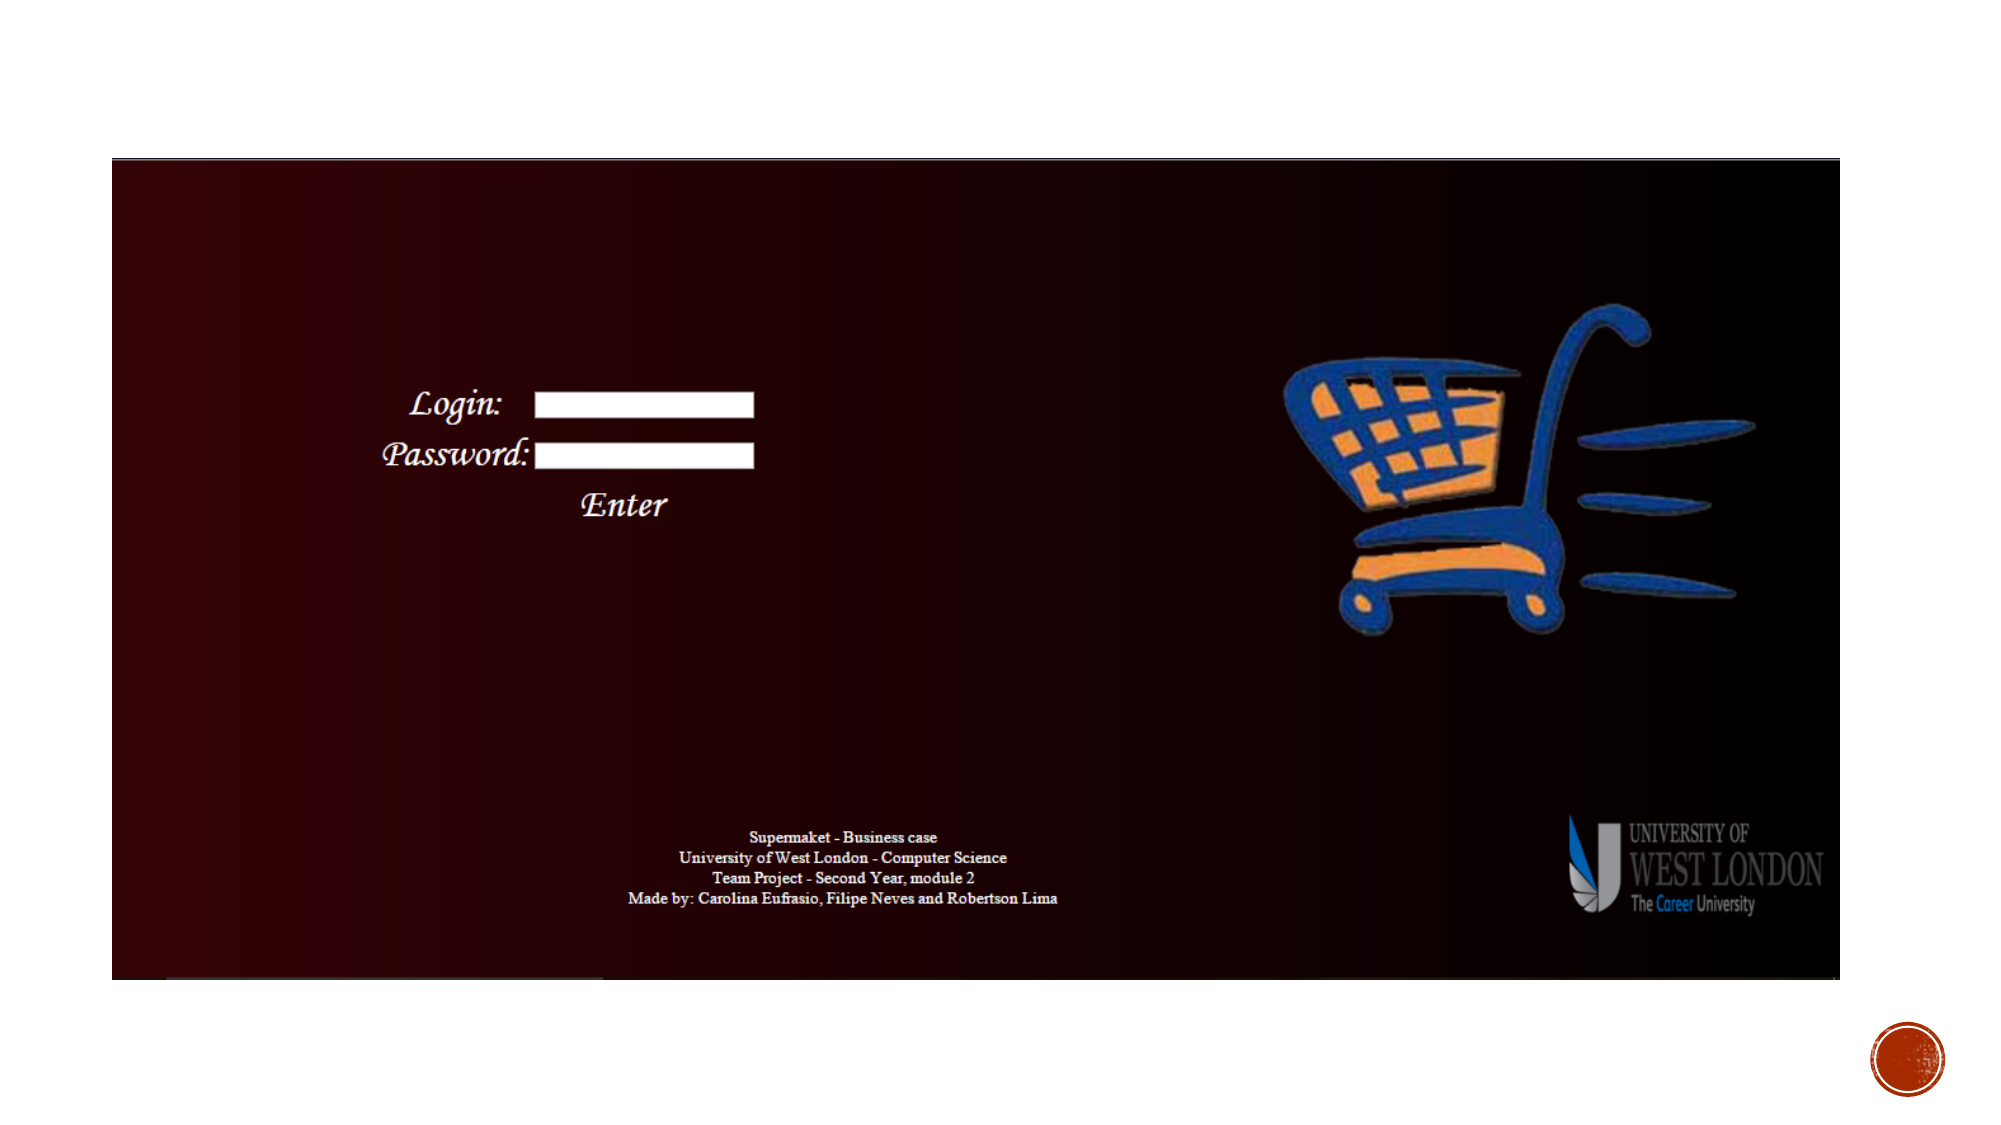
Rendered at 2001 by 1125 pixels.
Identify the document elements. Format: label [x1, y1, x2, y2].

picture [112, 158, 1839, 979]
